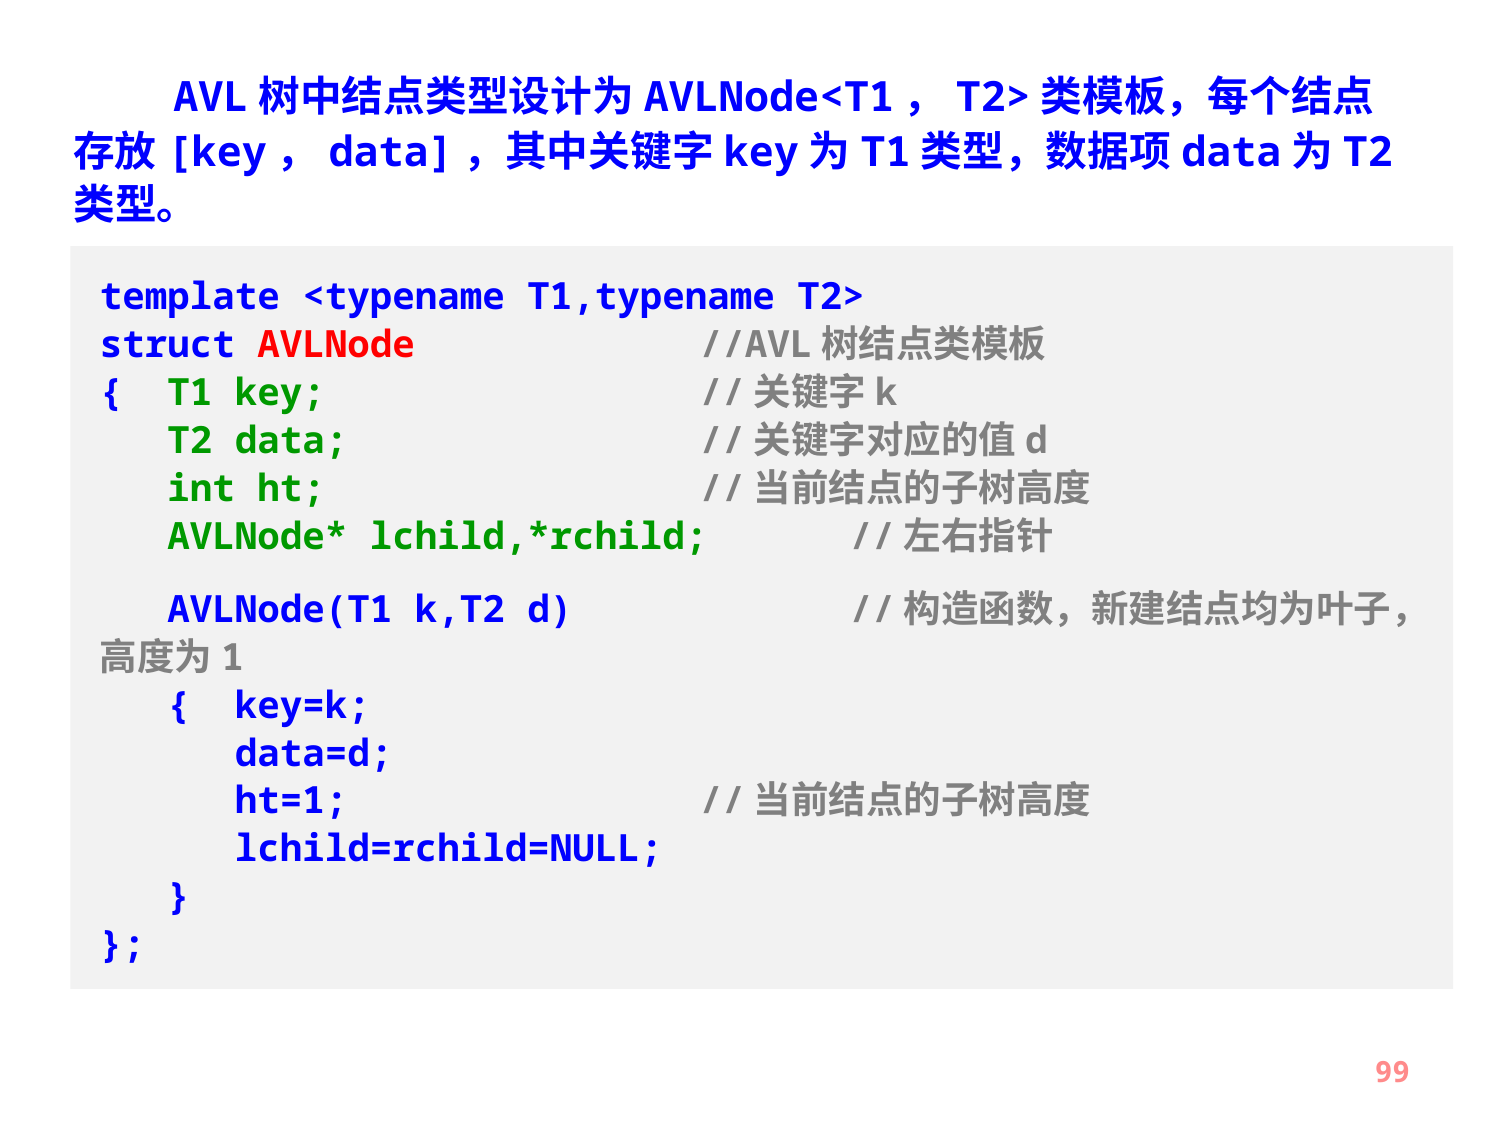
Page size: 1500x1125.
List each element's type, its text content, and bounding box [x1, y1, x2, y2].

text_box AVL树中结点类型设计为AVLNode<T1，T2>类模板，每个结点存放[key，data]，其中关键字key为T1类型，数据项data为T2类型。 [58, 58, 1430, 236]
slide_number 99 [1074, 1042, 1425, 1103]
text_box template <typename T1,typename T2> struct AVLNode //AVL树结点类模板 { T1 key; //关键字k T2 data; //关键字对应的值d int ht; //当前结点的子树高度 AVLNode* lchild,*rchild; //左右指针 AVLNode(T1 k,T2 d) //构造函数，新建结点均为叶子，高度为1 { key=k; data=d; ht=1; //当前结点的子树高度 lchild=rchild=NULL; } }; [68, 244, 1455, 991]
